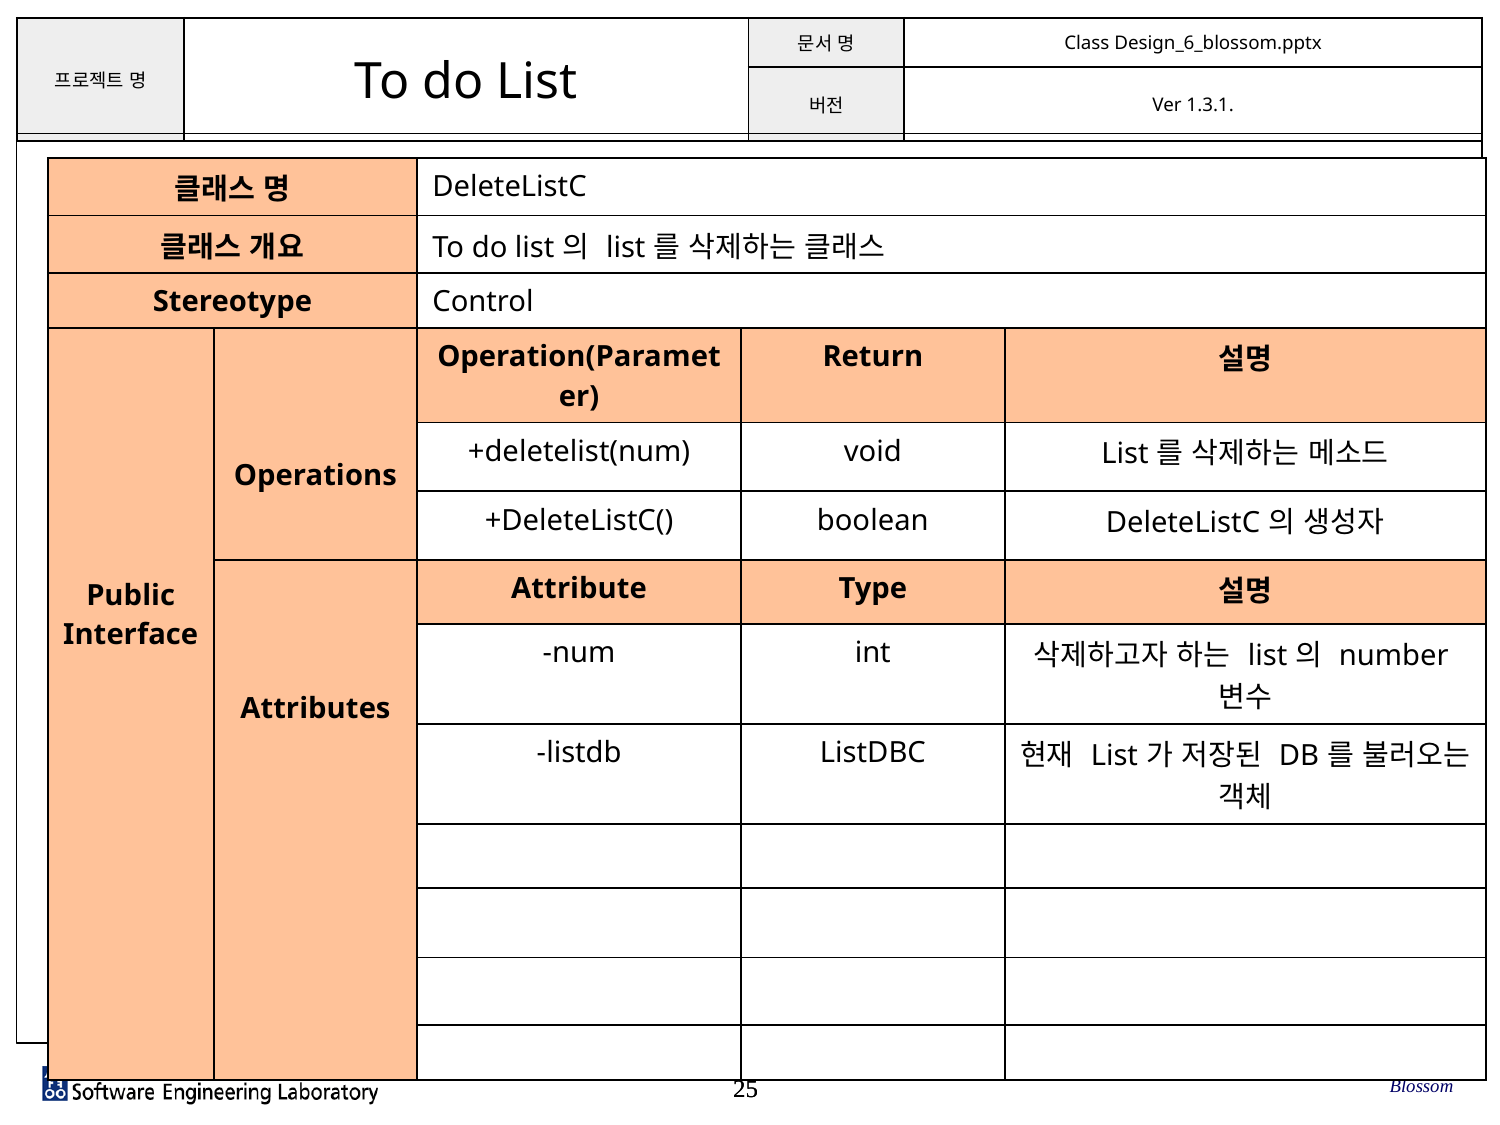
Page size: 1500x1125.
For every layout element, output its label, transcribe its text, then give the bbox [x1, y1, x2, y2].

table_cell 설명 [1006, 329, 1485, 422]
table_cell [418, 1026, 740, 1079]
table_cell 현재 List가 저장된 DB를 불러오는 객체 [1006, 725, 1485, 823]
table_cell Operation(Parameter) [418, 329, 740, 422]
table_cell Type [742, 561, 1004, 623]
table_cell [1006, 825, 1485, 887]
table_cell Public Interface [49, 329, 213, 1079]
table_cell [1006, 889, 1485, 957]
table_cell [742, 958, 1004, 1024]
table_cell [742, 1026, 1004, 1079]
table_cell Operations [215, 329, 416, 559]
table_cell [418, 825, 740, 887]
table_cell void [742, 423, 1004, 490]
table_cell To do list의 list를 삭제하는 클래스 [418, 216, 1485, 272]
table_cell 클래스 개요 [49, 216, 416, 272]
table_cell +deletelist(num) [418, 423, 740, 490]
table_header 클래스 명 [49, 159, 416, 215]
table_cell List를 삭제하는 메소드 [1006, 423, 1485, 490]
table_cell Return [742, 329, 1004, 422]
table_cell [742, 825, 1004, 887]
table_cell DeleteListC의 생성자 [1006, 492, 1485, 559]
picture [42, 1066, 382, 1106]
table_cell [1006, 1026, 1485, 1079]
table_cell boolean [742, 492, 1004, 559]
table_cell Control [418, 274, 1485, 327]
table_cell 설명 [1006, 561, 1485, 623]
table_cell Attributes [215, 561, 416, 1079]
table_cell Stereotype [49, 274, 416, 327]
table_cell [1006, 958, 1485, 1024]
table_cell -num [418, 625, 740, 723]
table_cell [418, 958, 740, 1024]
table_cell +DeleteListC() [418, 492, 740, 559]
table_cell [742, 889, 1004, 957]
table_cell int [742, 625, 1004, 723]
table_cell [418, 889, 740, 957]
footer Blossom [994, 1081, 1454, 1110]
table_header DeleteListC [418, 159, 1485, 215]
table_cell 삭제하고자 하는 list의 number변수 [1006, 625, 1485, 723]
table_cell -listdb [418, 725, 740, 823]
table_cell ListDBC [742, 725, 1004, 823]
table_cell Attribute [418, 561, 740, 623]
